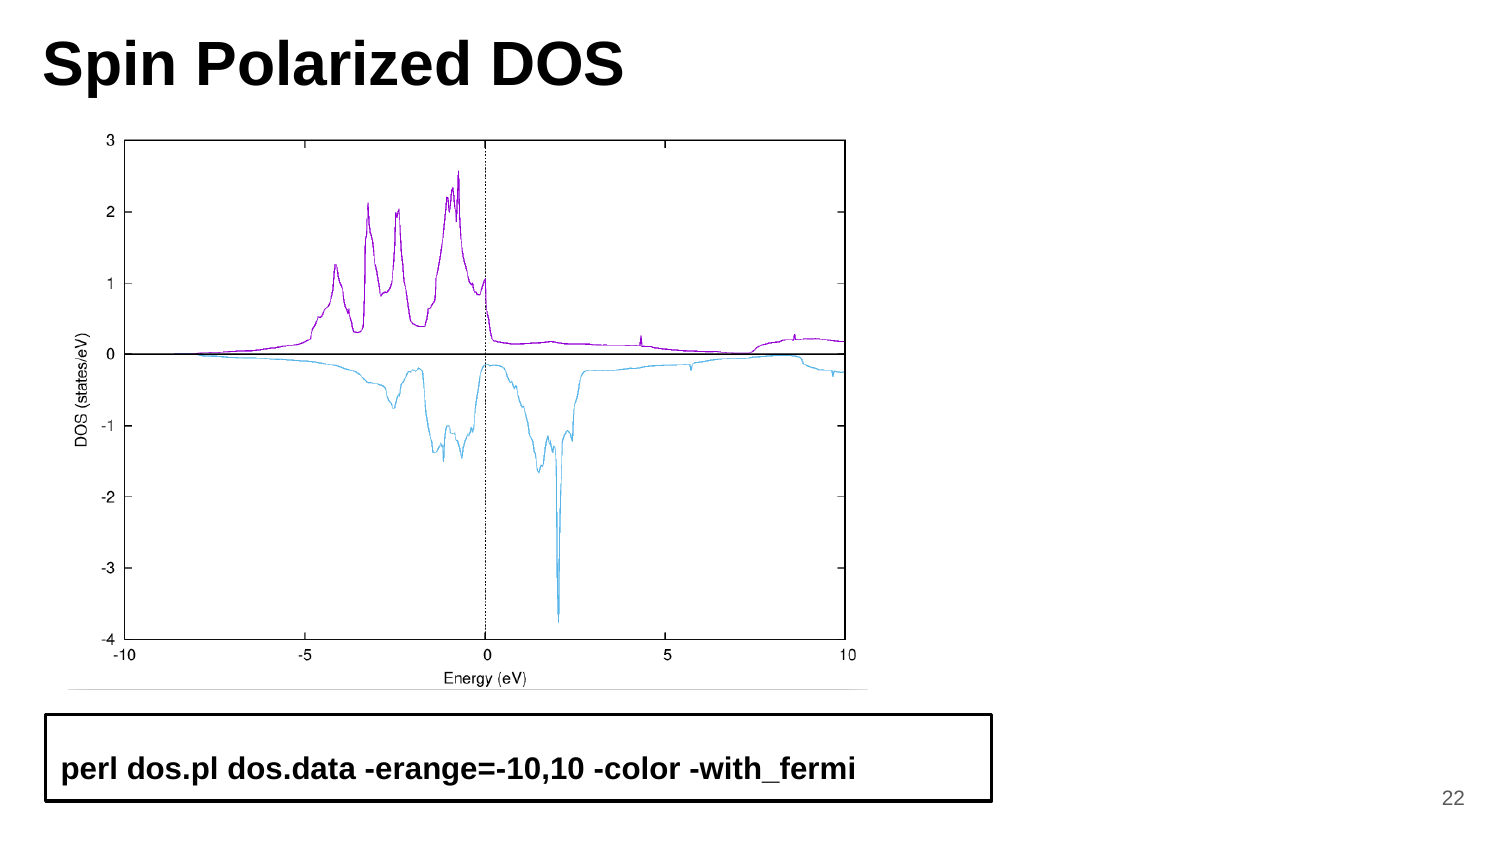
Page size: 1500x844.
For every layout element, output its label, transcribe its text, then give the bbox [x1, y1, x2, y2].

picture [67, 126, 869, 691]
title Spin Polarized DOS [27, 8, 982, 102]
text_box perl dos.pl dos.data -erange=-10,10 -color -with_fermi [45, 714, 992, 801]
slide_number ‹#› [1389, 764, 1480, 830]
